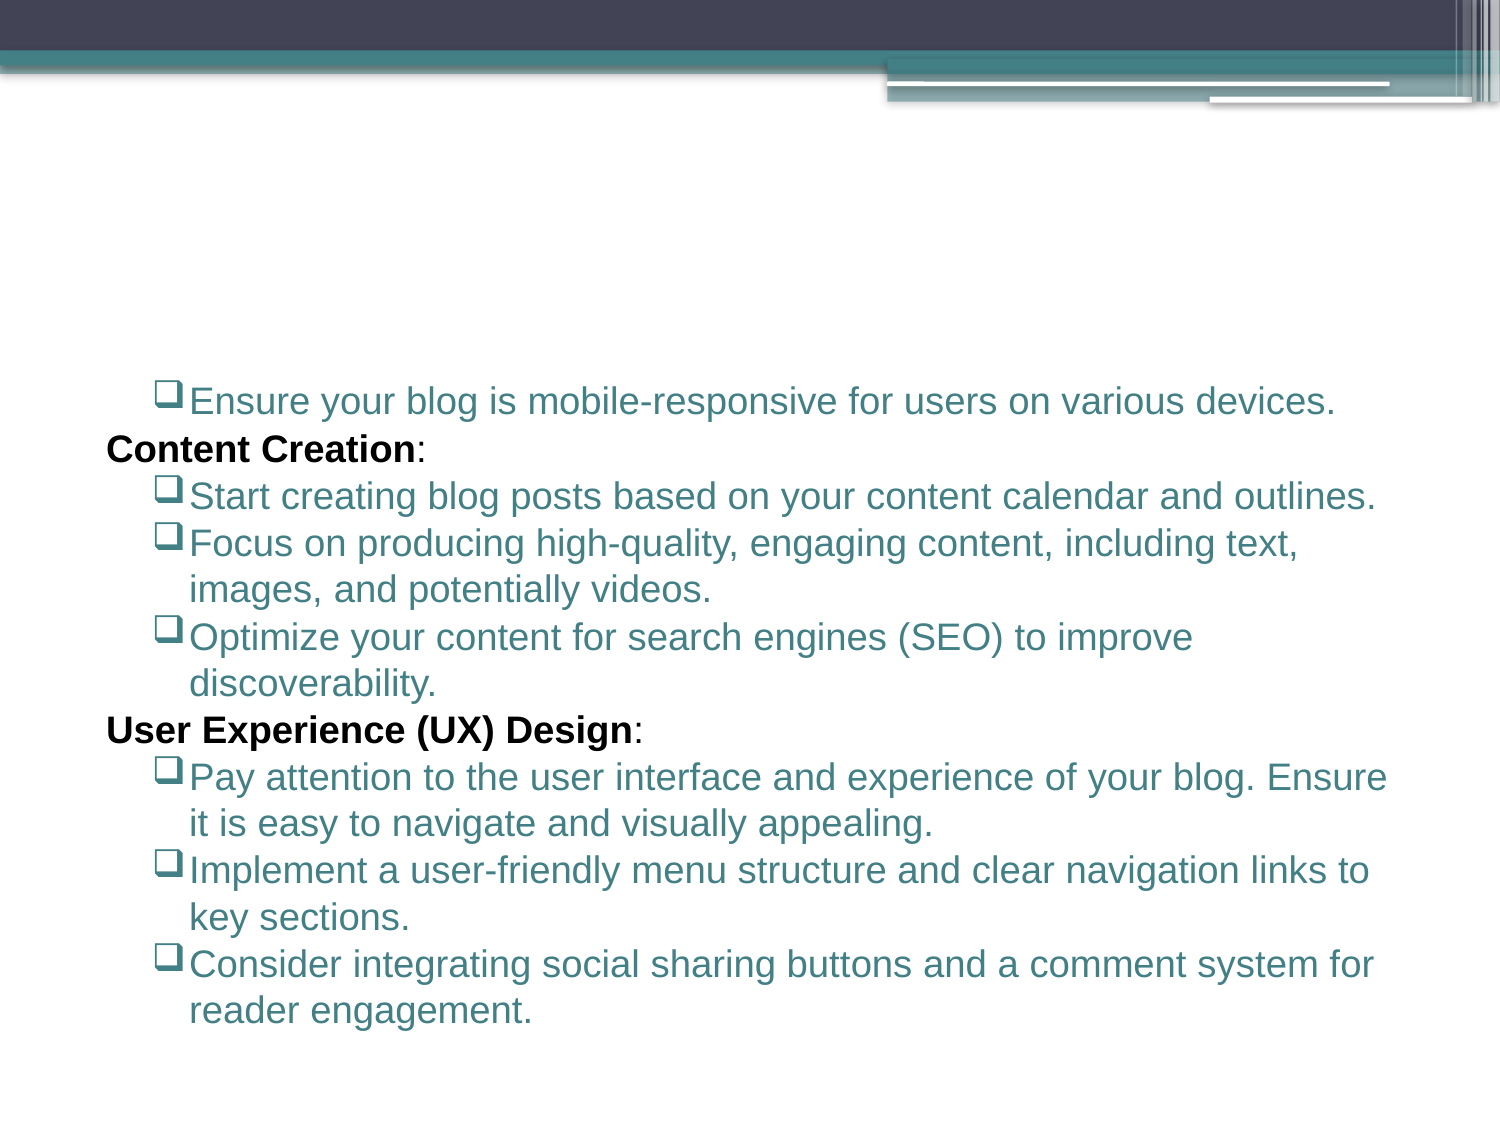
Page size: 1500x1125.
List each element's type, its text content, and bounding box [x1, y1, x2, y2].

list Ensure your blog is mobile-responsive for users on various devices. Content Creation: Start creating blog posts based on your content calendar and outlines. Focus on producing high-quality, engaging content, including text, images, and potentially videos. Optimize your content for search engines (SEO) to improve discoverability. User Experience (UX) Design: Pay attention to the user interface and experience of your blog. Ensure it is easy to navigate and visually appealing. Implement a user-friendly menu structure and clear navigation links to key sections. Consider integrating social sharing buttons and a comment system for reader engagement. [75, 368, 1425, 1079]
